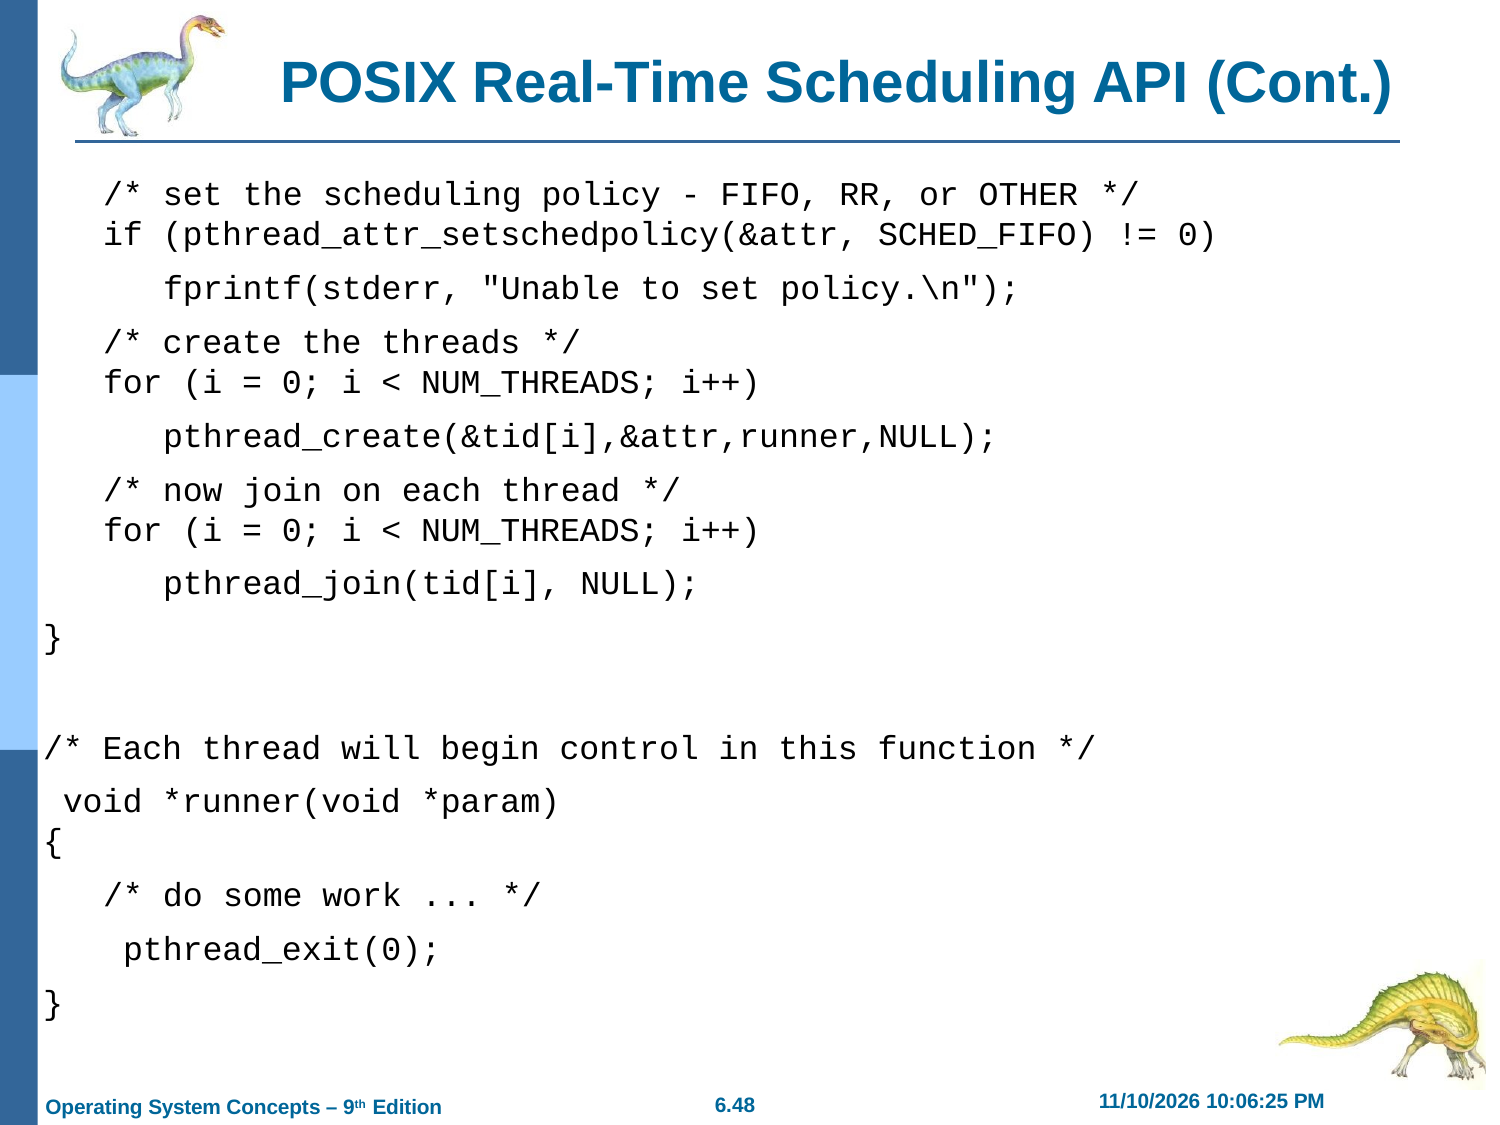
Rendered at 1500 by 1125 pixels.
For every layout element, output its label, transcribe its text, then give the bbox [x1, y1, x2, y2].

text_box /* set the scheduling policy - FIFO, RR, or OTHER */ if (pthread_attr_setschedpolicy(&attr, SCHED_FIFO) != 0) fprintf(stderr, "Unable to set policy.\n"); /* create the threads */ for (i = 0; i < NUM_THREADS; i++) pthread_create(&tid[i],&attr,runner,NULL); /* now join on each thread */ for (i = 0; i < NUM_THREADS; i++) pthread_join(tid[i], NULL); } /* Each thread will begin control in this function */ void *runner(void *param) { /* do some work ... */ pthread_exit(0); } [41, 170, 1227, 1022]
text_box [1275, 959, 1486, 1090]
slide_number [1096, 1087, 1478, 1125]
slide_number 6.48 [712, 1091, 760, 1125]
picture [58, 11, 228, 146]
title POSIX Real-Time Scheduling API (Cont.) [278, 42, 1403, 233]
footer Operating System Concepts – 9th Edition [43, 1093, 450, 1125]
